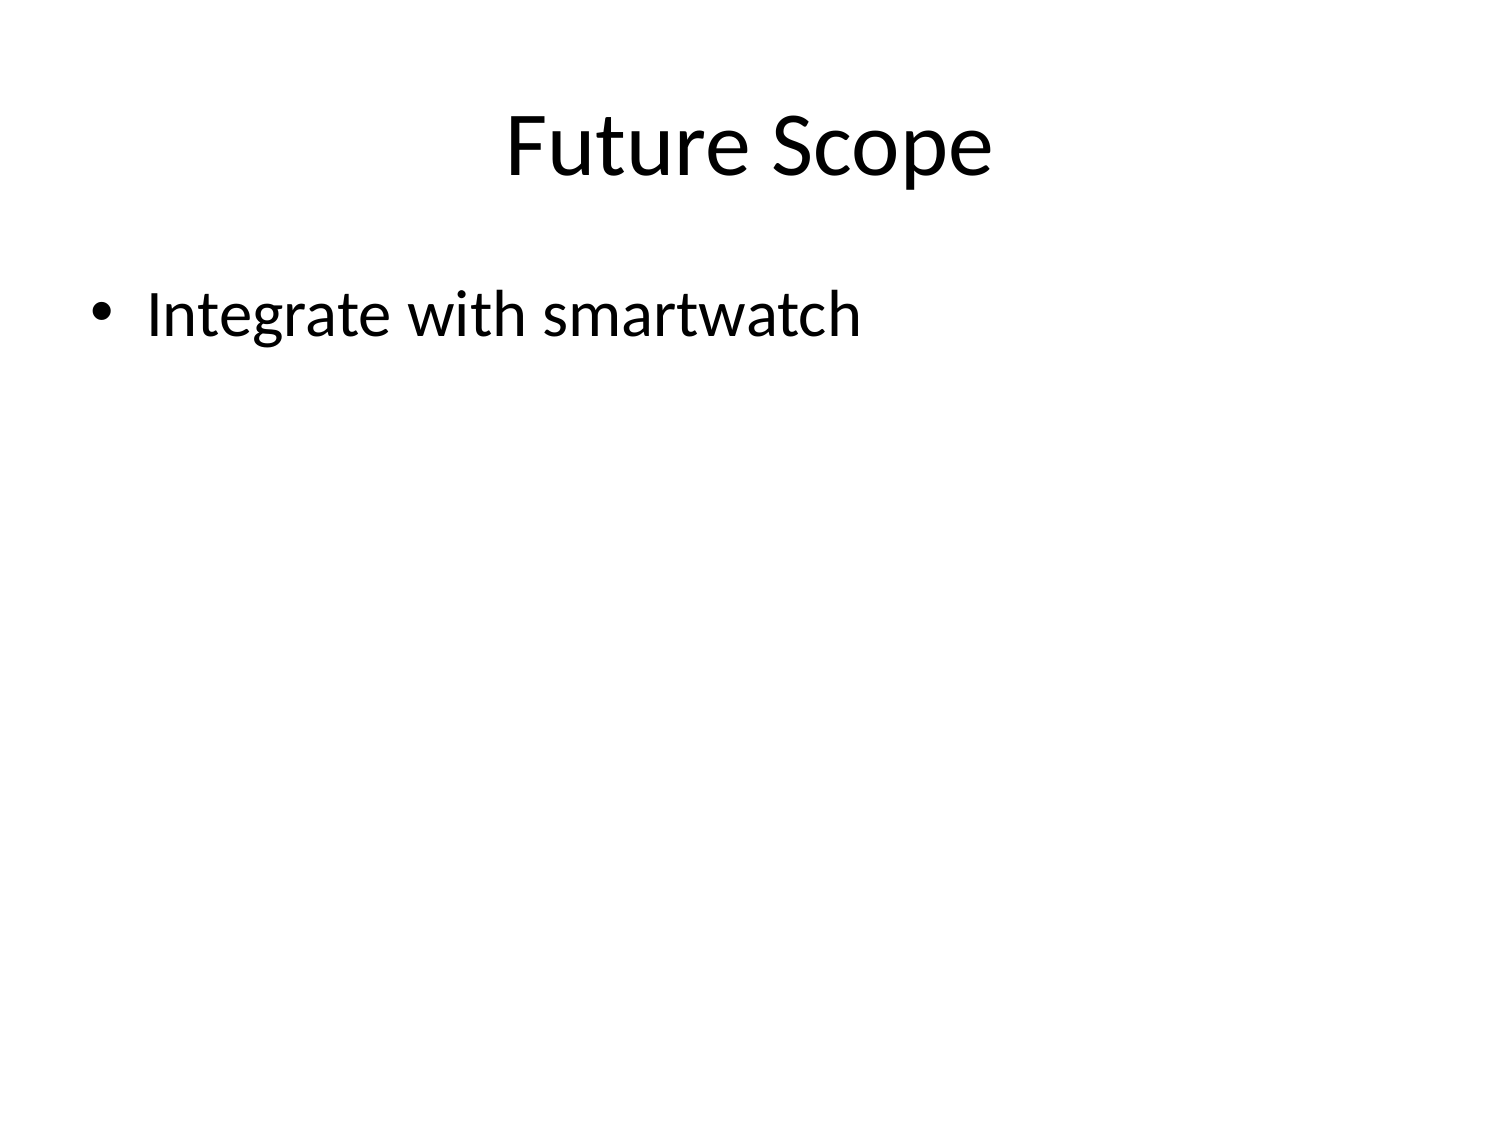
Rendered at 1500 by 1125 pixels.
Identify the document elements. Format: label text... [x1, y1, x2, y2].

title Future Scope [75, 45, 1425, 233]
list Integrate with smartwatch [75, 262, 1425, 1005]
